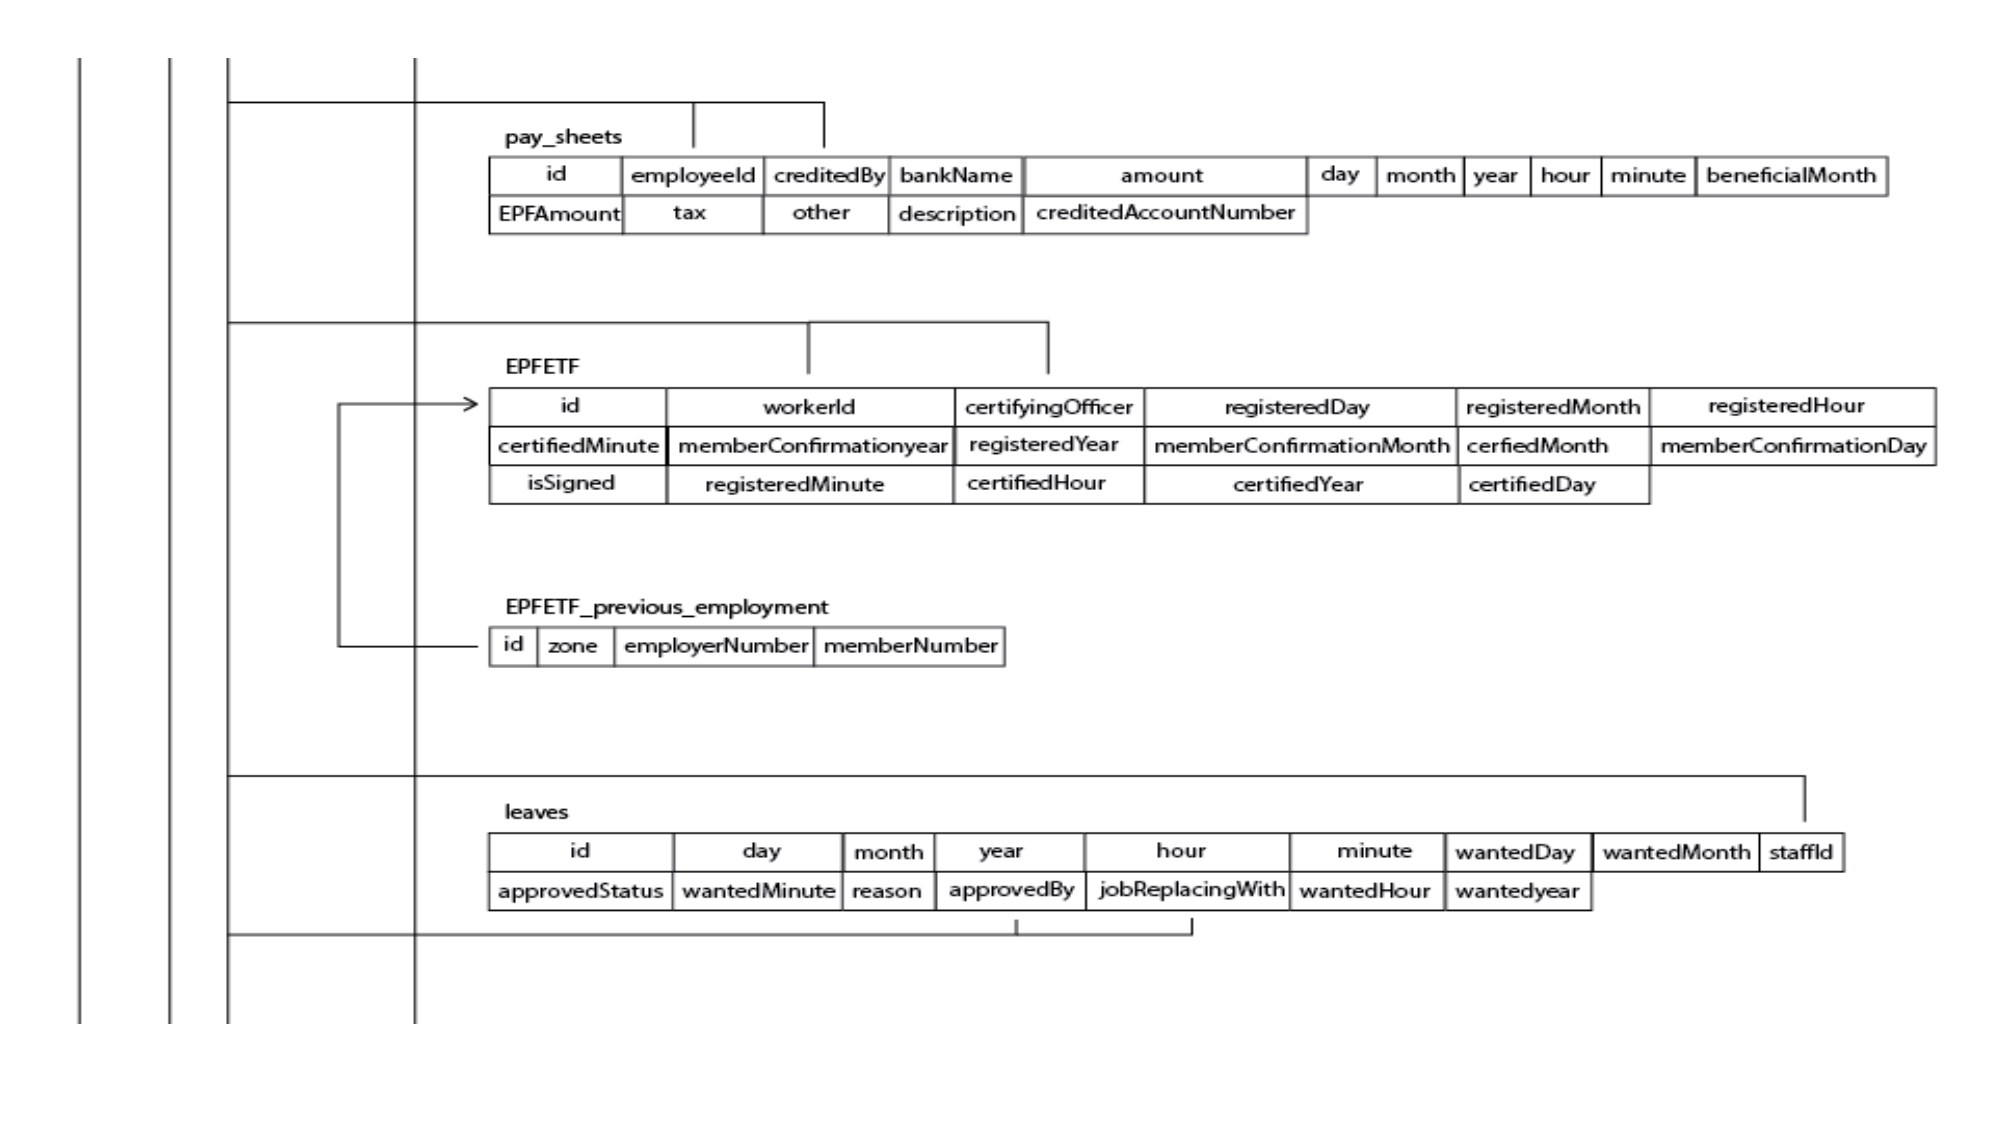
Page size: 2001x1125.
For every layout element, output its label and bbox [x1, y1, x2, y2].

list [13, 58, 1944, 1024]
